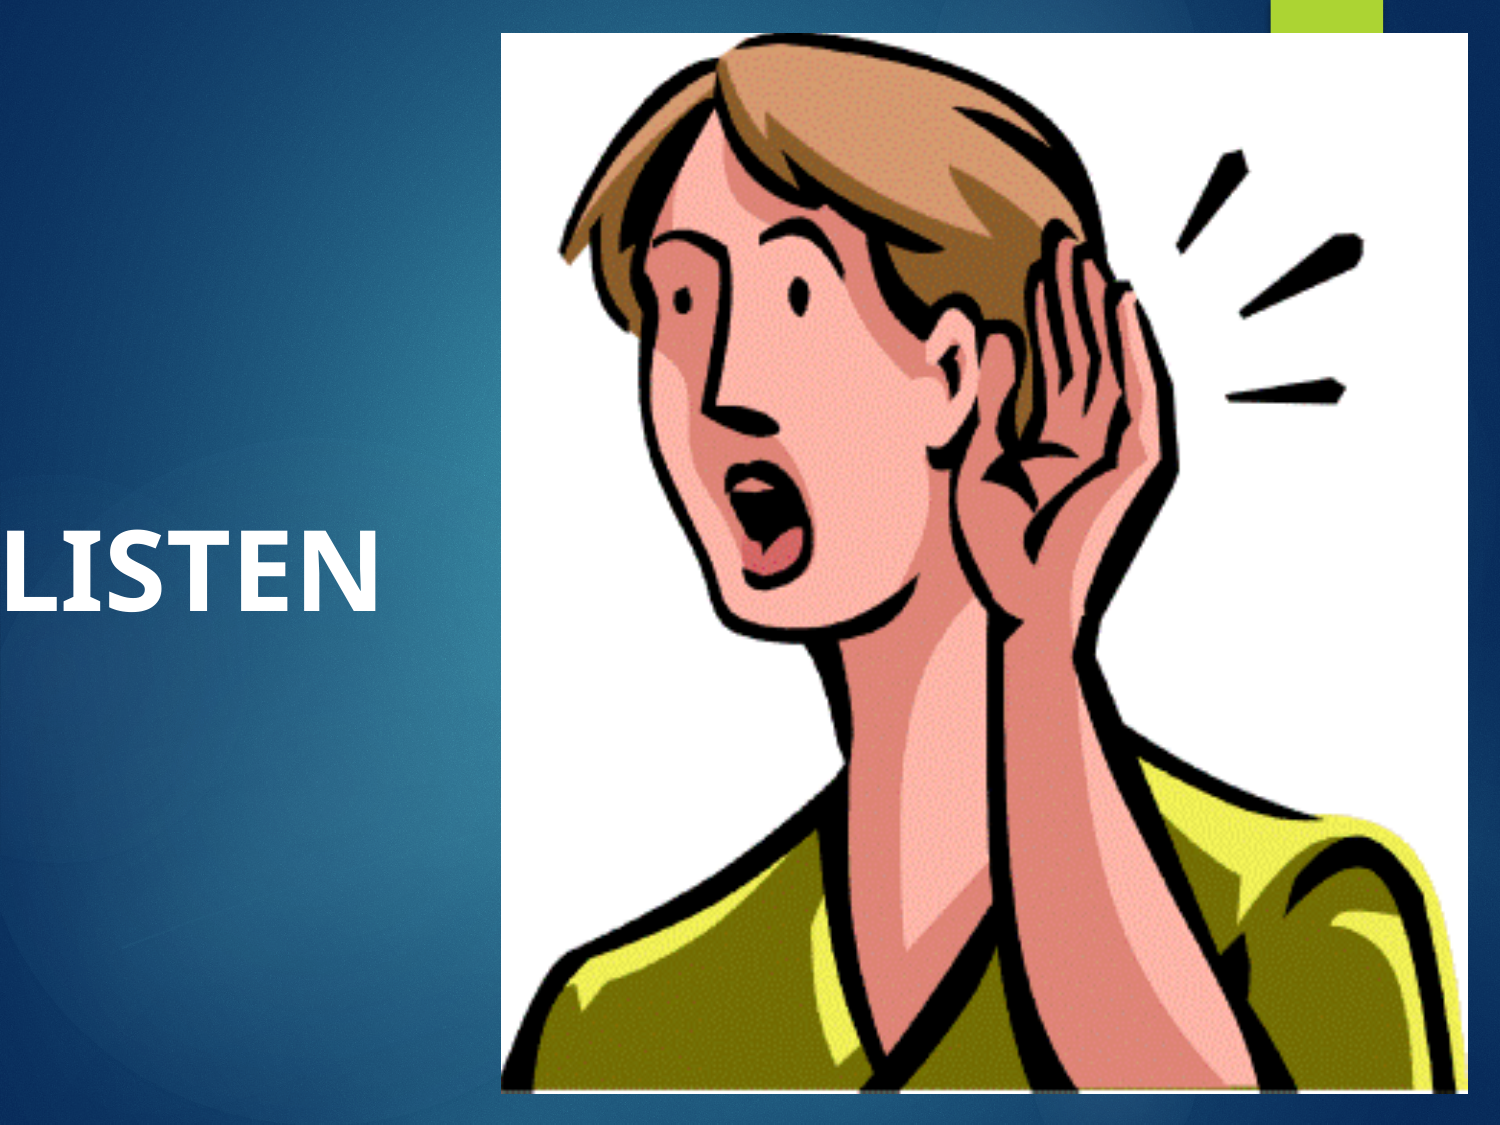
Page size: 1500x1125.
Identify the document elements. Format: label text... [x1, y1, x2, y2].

text_box LISTEN [0, 491, 495, 642]
picture [501, 32, 1469, 1095]
